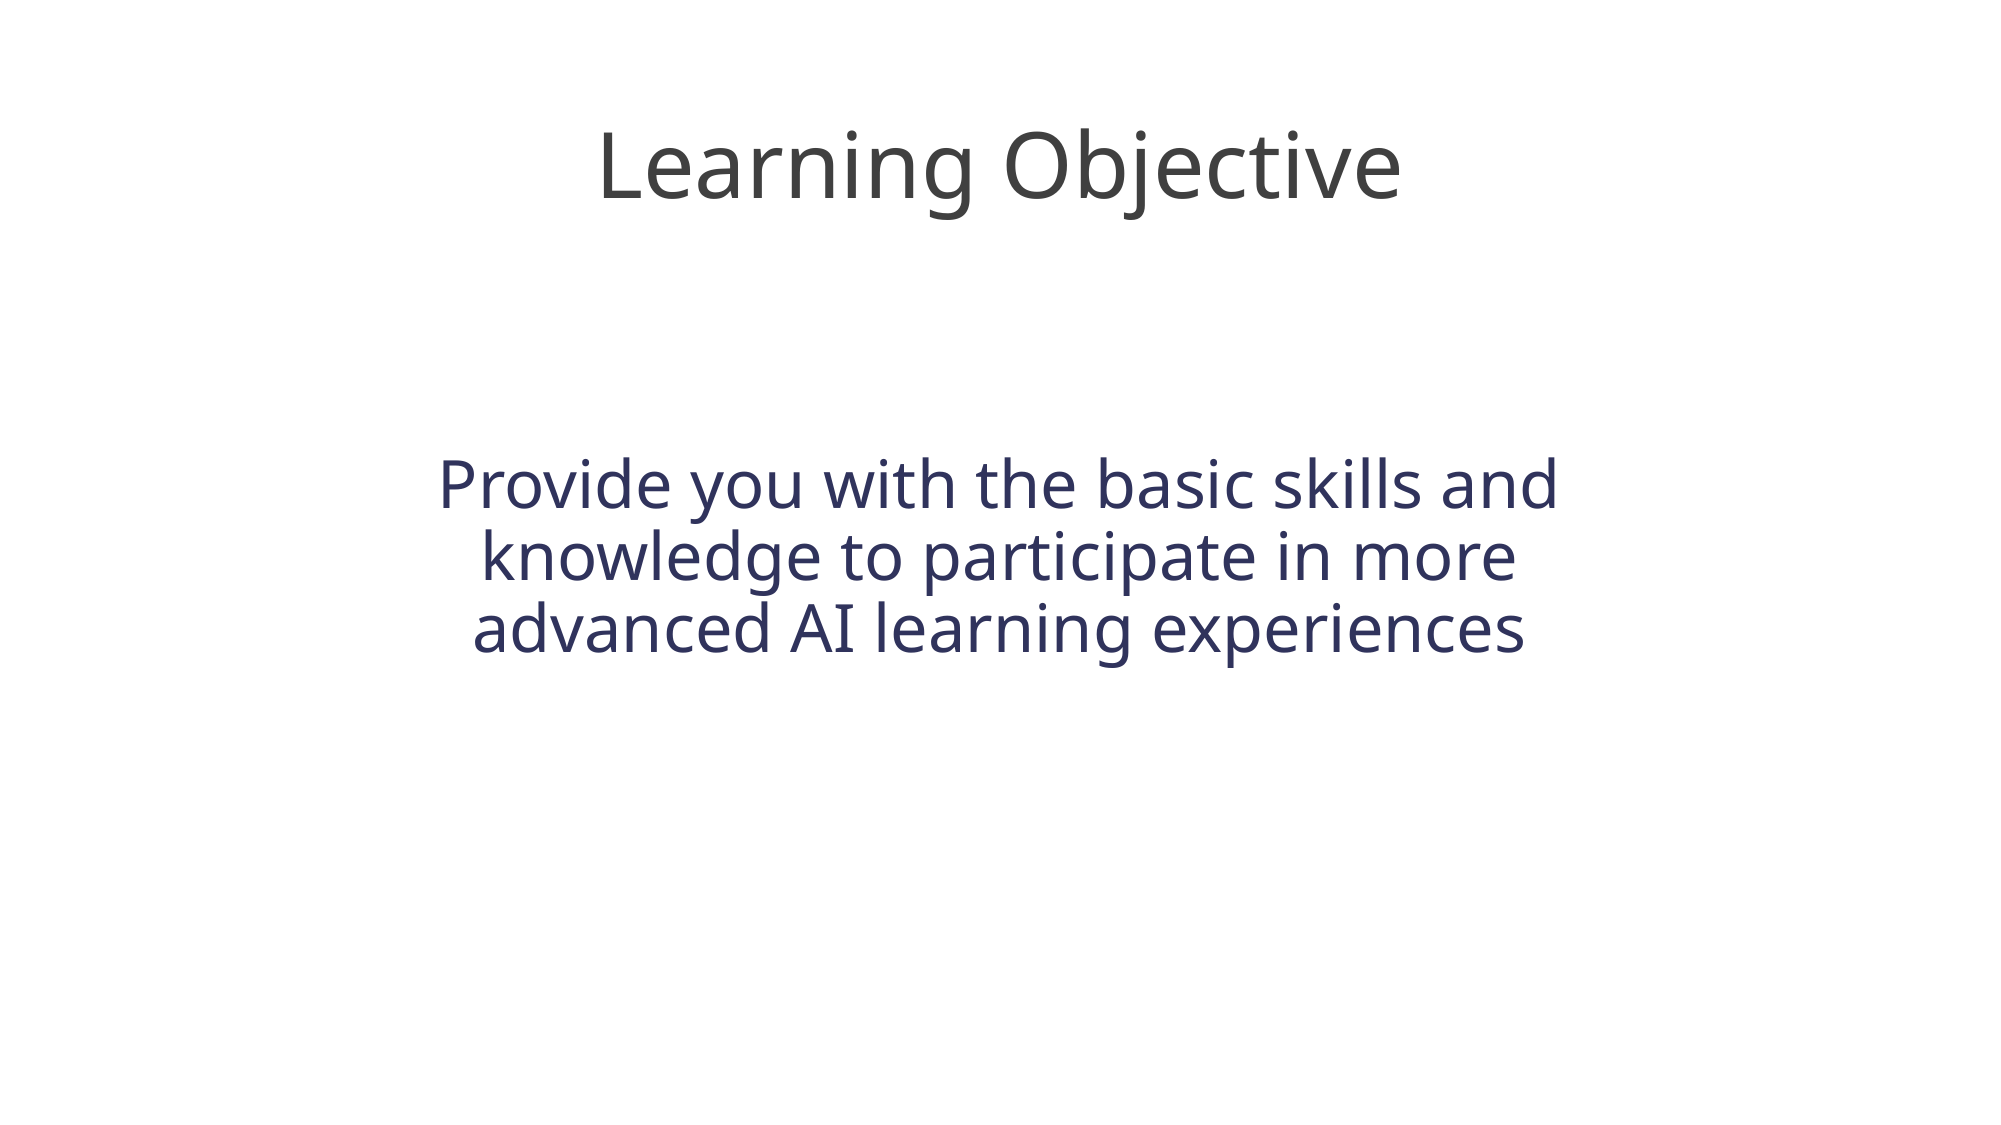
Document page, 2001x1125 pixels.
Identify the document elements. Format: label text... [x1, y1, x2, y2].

list Provide you with the basic skills and knowledge to participate in more advanced AI learning experiences [402, 443, 1598, 682]
title Learning Objective [137, 59, 1863, 278]
